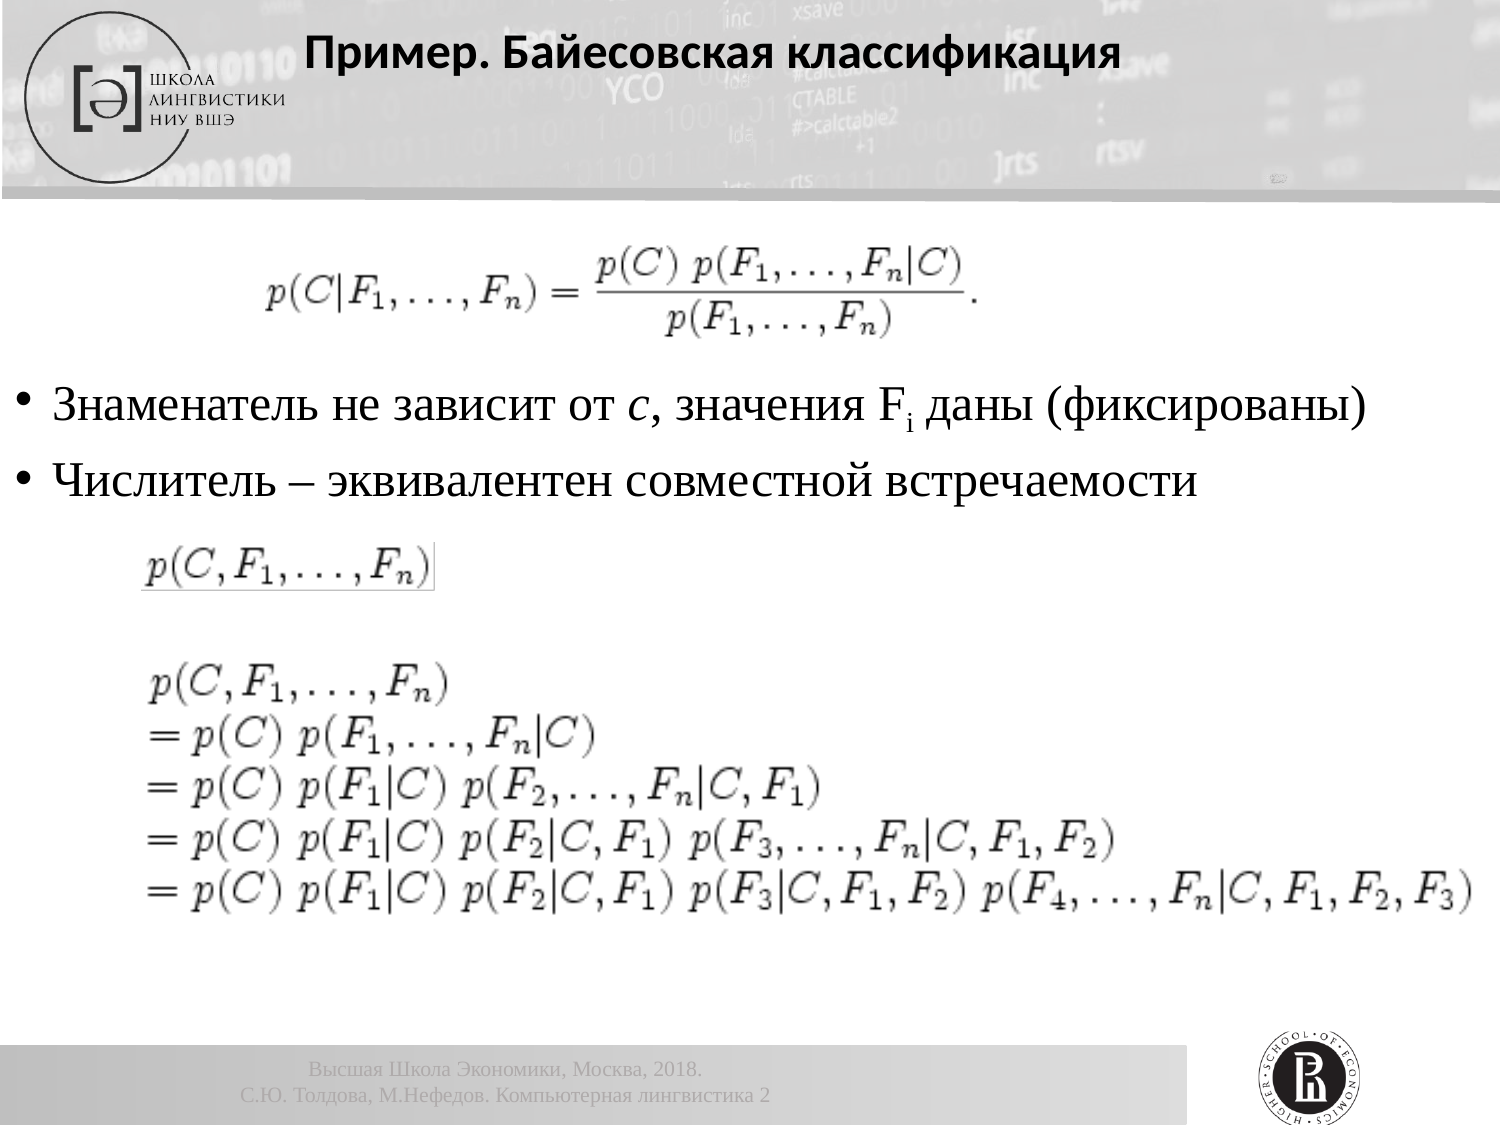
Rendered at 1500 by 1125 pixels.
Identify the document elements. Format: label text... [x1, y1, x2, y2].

picture [141, 542, 437, 594]
picture [35, 656, 1500, 917]
picture [265, 244, 983, 343]
picture [20, 7, 285, 187]
title Пример. Байесовская классификация [289, 11, 1500, 127]
picture [1258, 1032, 1360, 1125]
list Знаменатель не зависит от c, значения Fi даны (фиксированы) Числитель – эквивалентен совместной встречаемости [0, 208, 1448, 1032]
